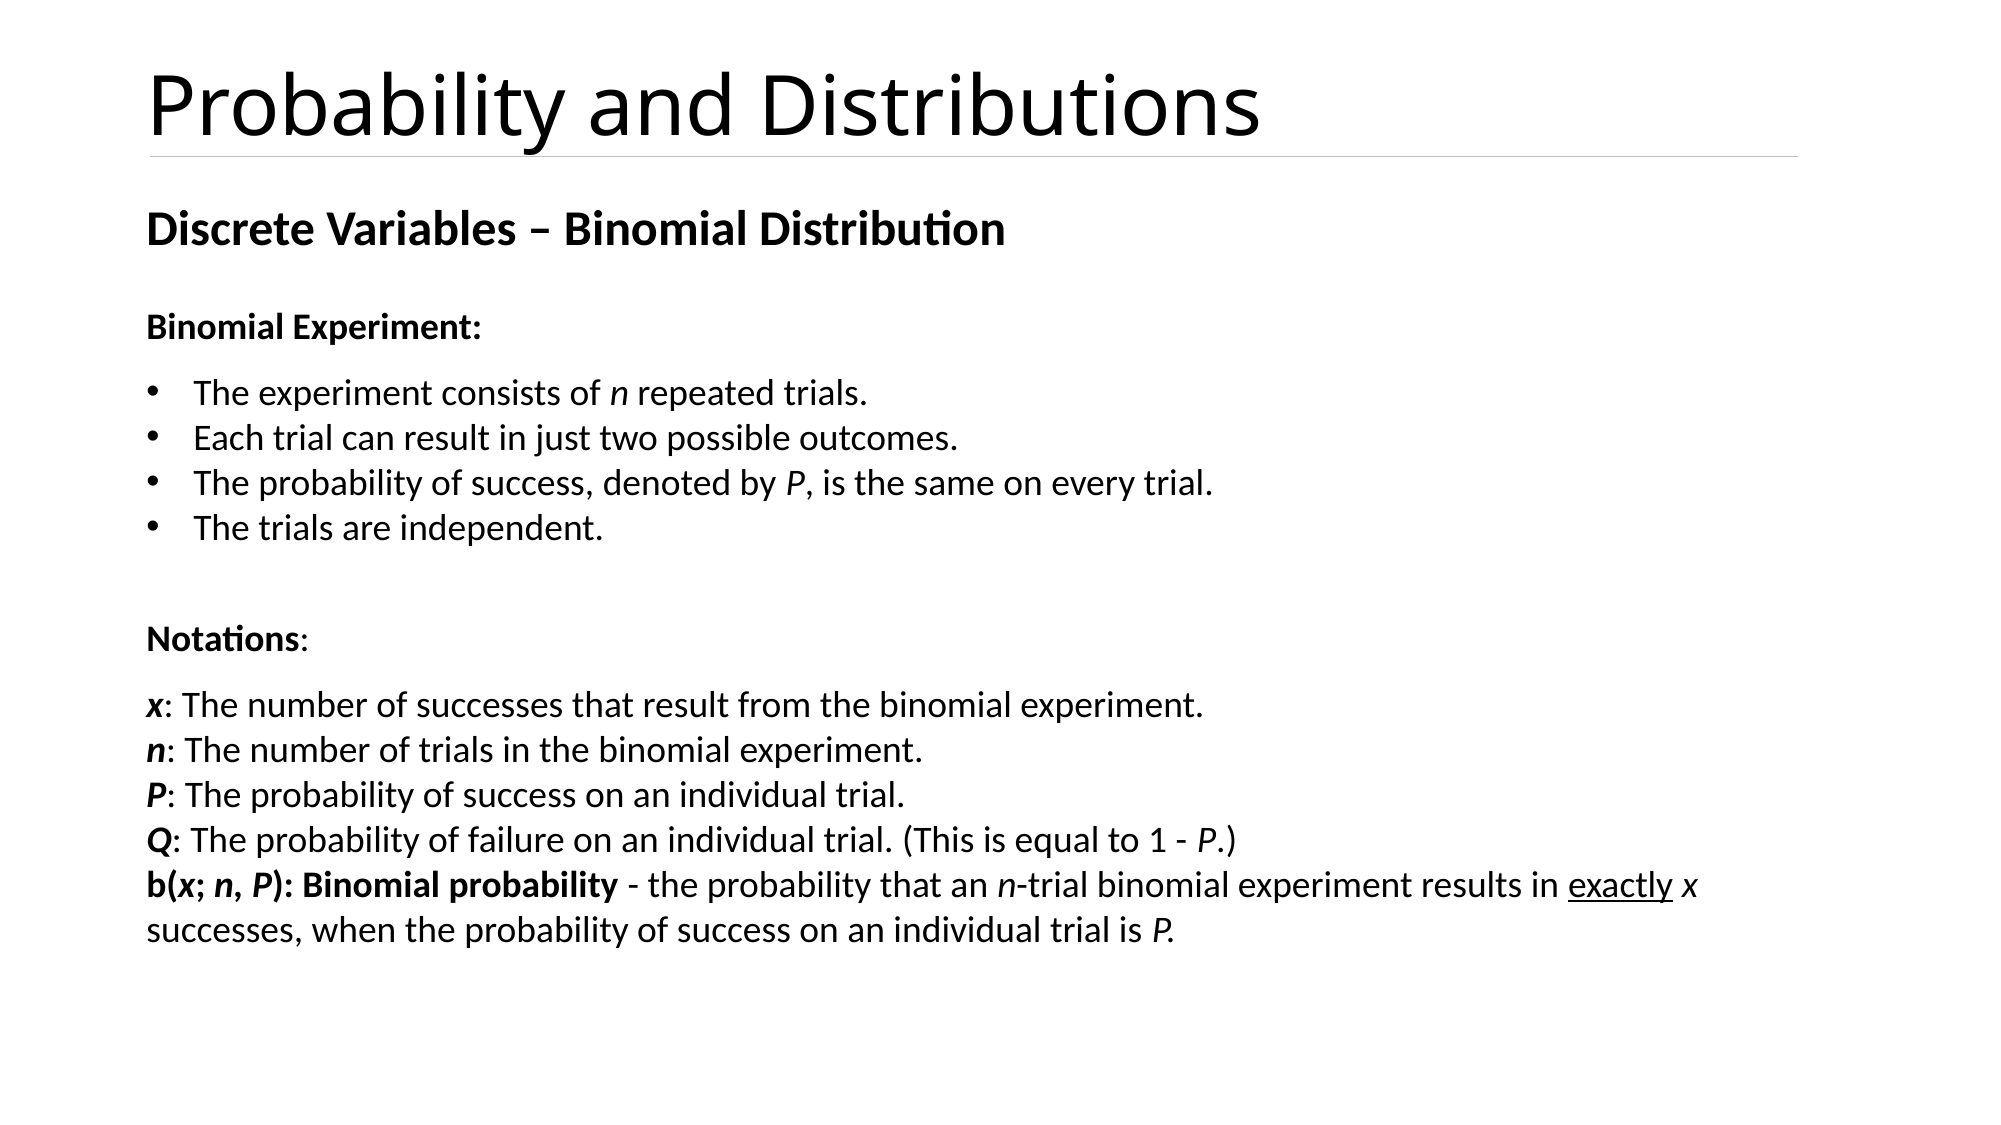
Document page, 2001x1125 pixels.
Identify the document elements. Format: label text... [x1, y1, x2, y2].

text_box Discrete Variables – Binomial Distribution [131, 188, 1798, 263]
text_box Binomial Experiment: The experiment consists of n repeated trials. Each trial can result in just two possible outcomes. The probability of success, denoted by P, is the same on every trial. The trials are independent. Notations: x: The number of successes that result from the binomial experiment. n: The number of trials in the binomial experiment. P: The probability of success on an individual trial. Q: The probability of failure on an individual trial. (This is equal to 1 - P.) b(x; n, P): Binomial probability - the probability that an n-trial binomial experiment results in exactly x successes, when the probability of success on an individual trial is P. [131, 295, 1798, 958]
title Probability and Distributions [131, 44, 1632, 162]
